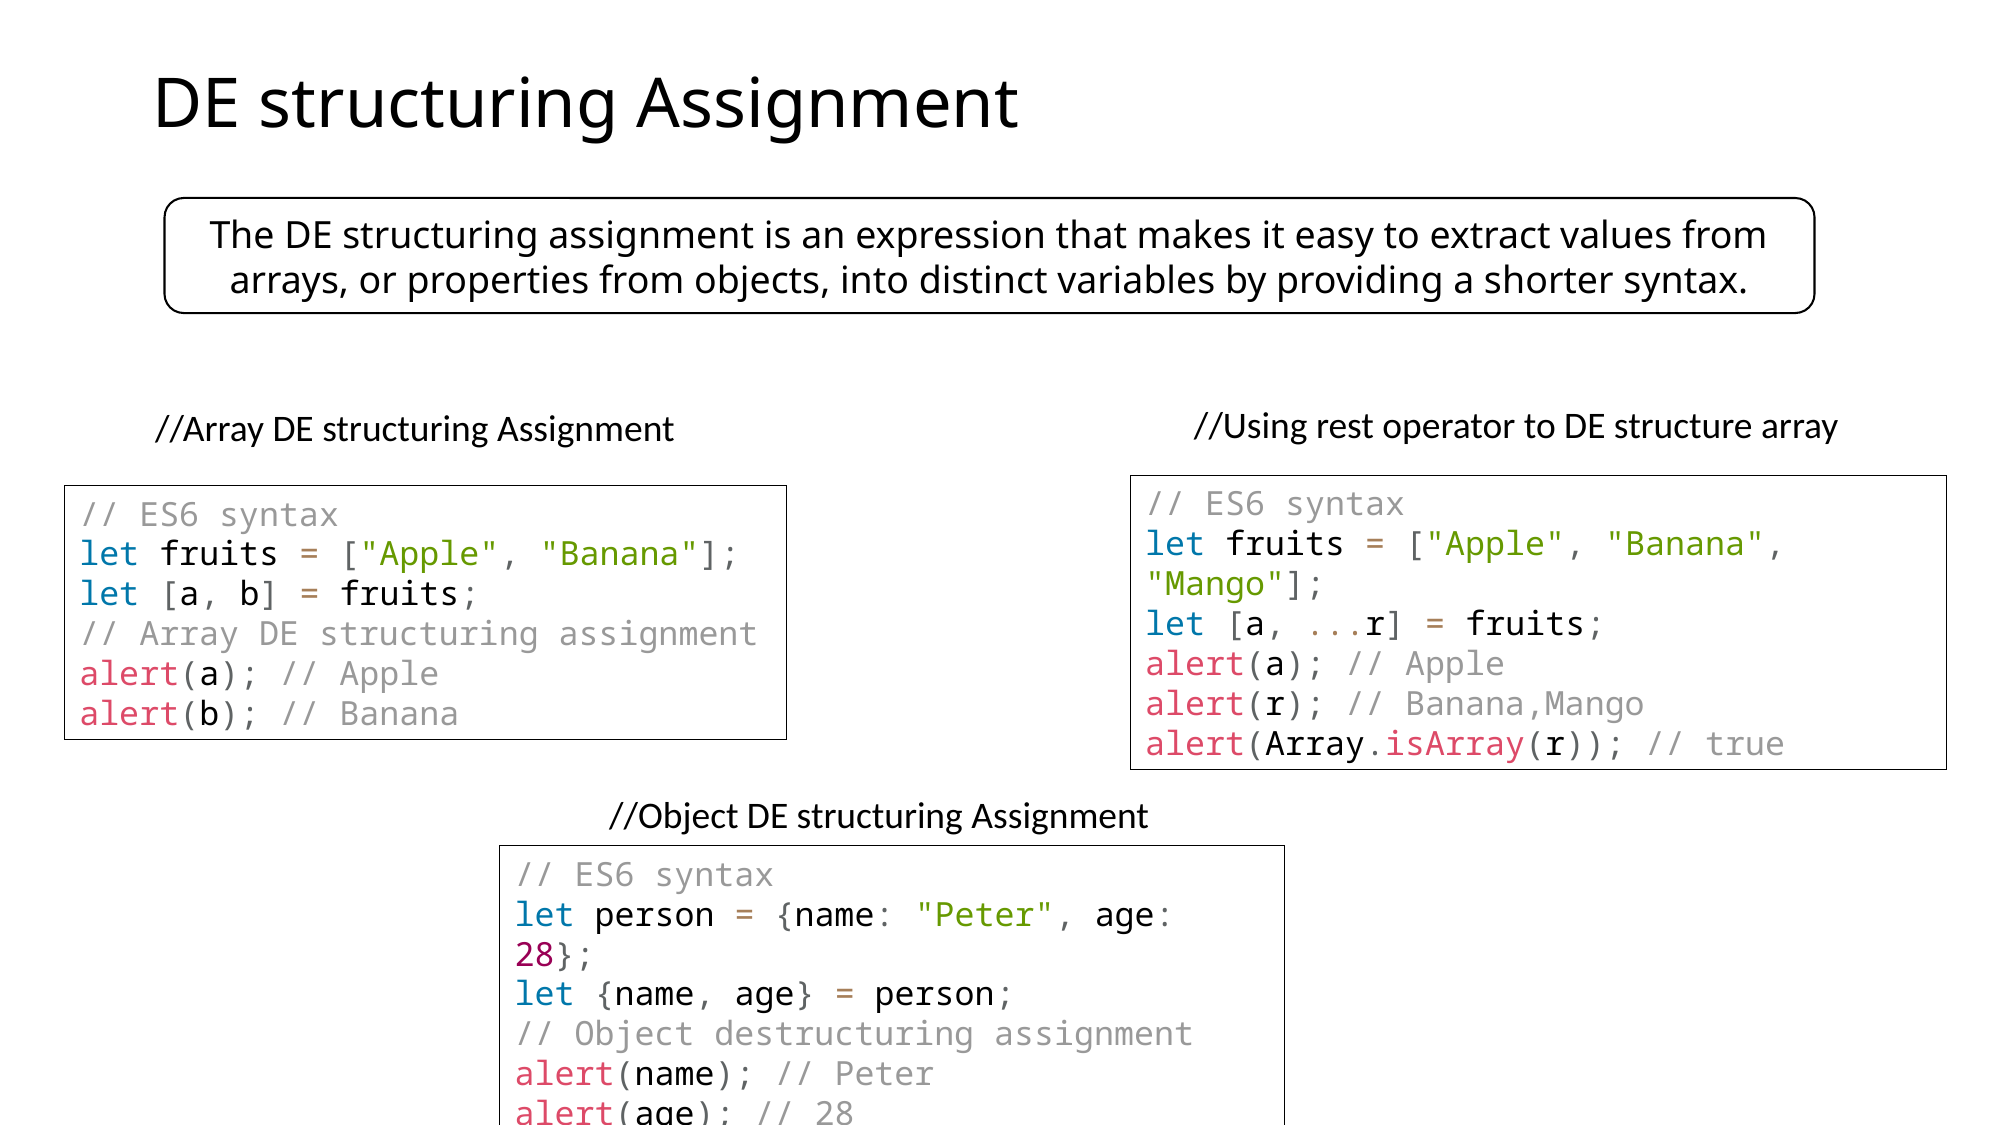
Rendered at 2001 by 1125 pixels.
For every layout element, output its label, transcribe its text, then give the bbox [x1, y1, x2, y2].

title DE structuring Assignment [137, 59, 1863, 150]
text_box The DE structuring assignment is an expression that makes it easy to extract values from arrays, or properties from objects, into distinct variables by providing a shorter syntax. [163, 196, 1816, 315]
text_box // ES6 syntax let fruits = ["Apple", "Banana", "Mango"]; let [a, ...r] = fruits; alert(a); // Apple alert(r); // Banana,Mango alert(Array.isArray(r)); // true [1130, 475, 1947, 770]
text_box //Using rest operator to DE structure array [1179, 393, 1855, 454]
text_box //Object DE structuring Assignment [594, 783, 1165, 844]
text_box // ES6 syntax let fruits = ["Apple", "Banana"]; let [a, b] = fruits; // Array DE structuring assignment alert(a); // Apple alert(b); // Banana [64, 485, 787, 740]
text_box // ES6 syntax let person = {name: "Peter", age: 28}; let {name, age} = person; // Object destructuring assignment alert(name); // Peter alert(age); // 28 [499, 845, 1285, 1125]
text_box //Array DE structuring Assignment [140, 396, 691, 457]
